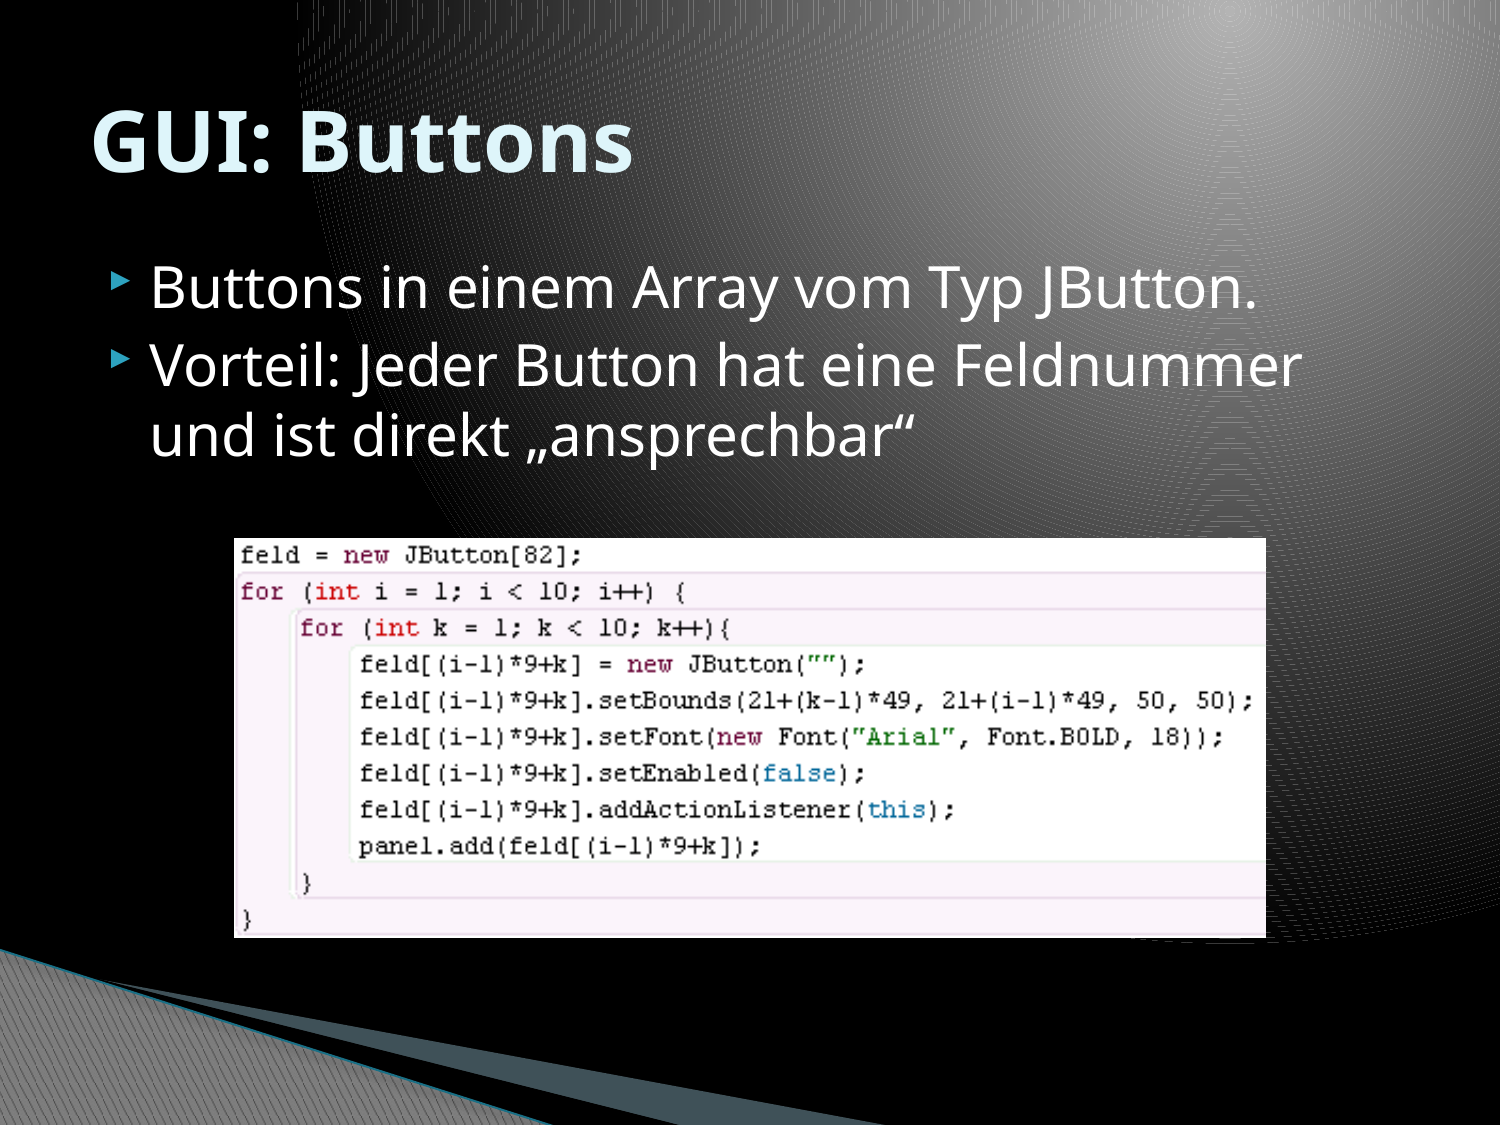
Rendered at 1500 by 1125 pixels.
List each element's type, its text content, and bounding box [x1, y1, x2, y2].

list Buttons in einem Array vom Typ JButton. Vorteil: Jeder Button hat eine Feldnummer und ist direkt „ansprechbar“ [75, 243, 1418, 598]
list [234, 538, 1266, 938]
picture [0, 952, 543, 1125]
title GUI: Buttons [75, 45, 1425, 233]
